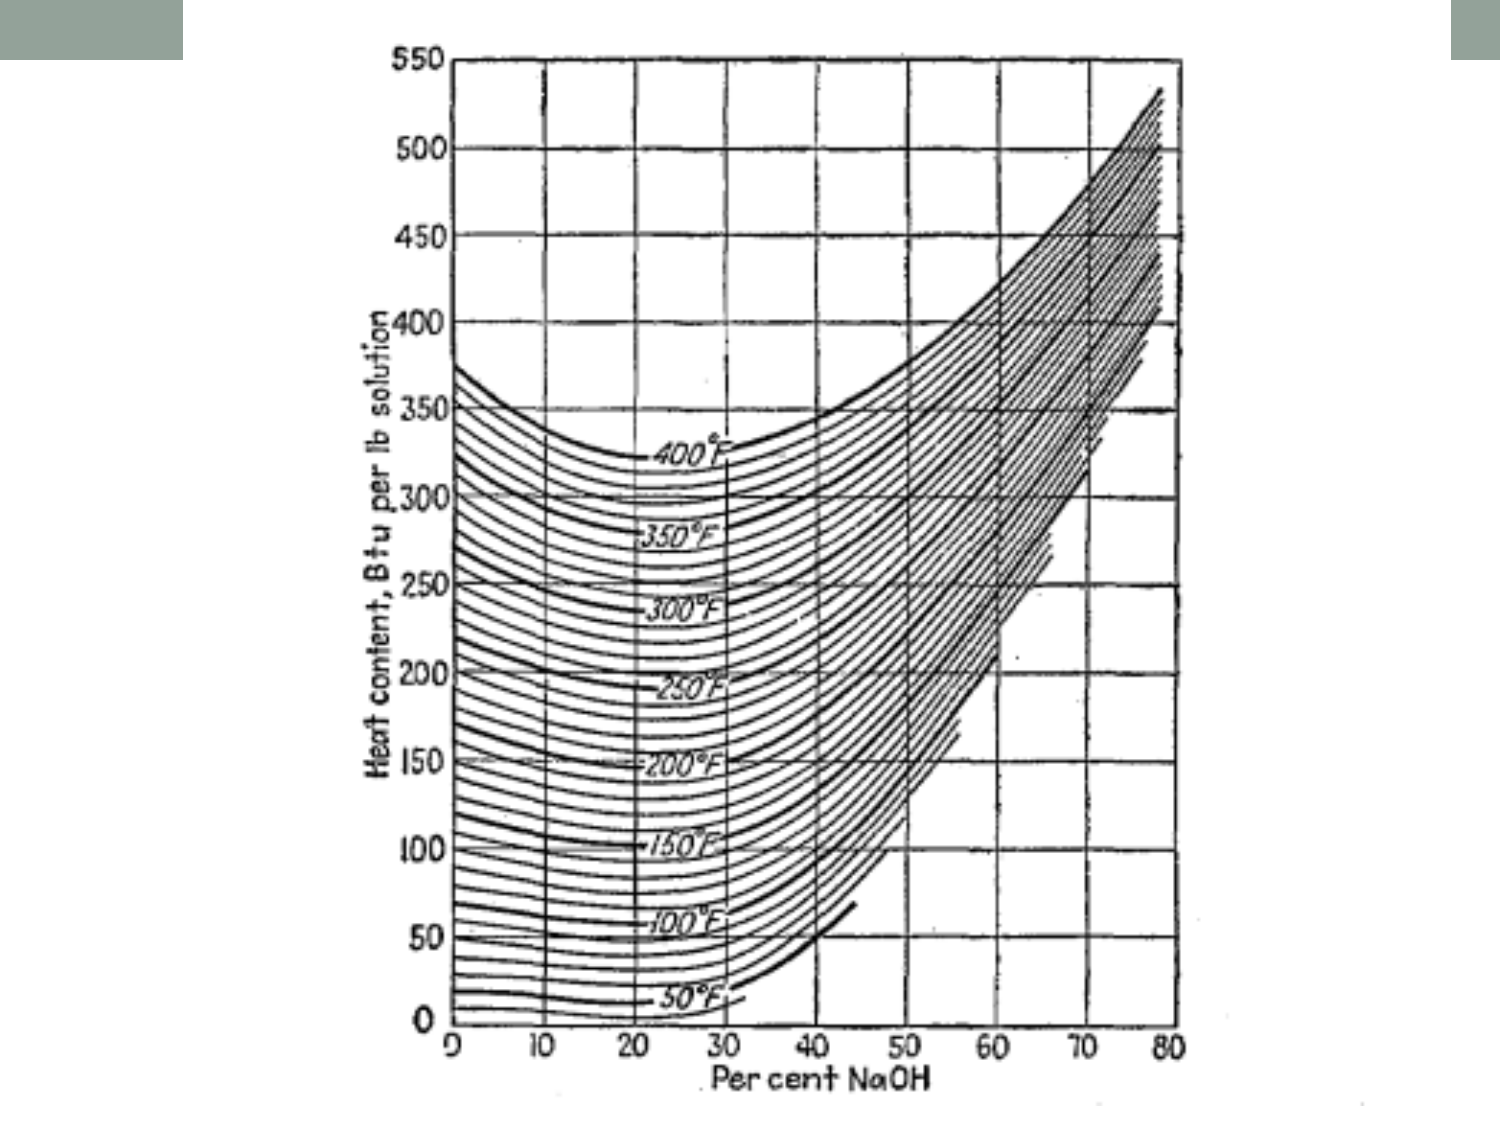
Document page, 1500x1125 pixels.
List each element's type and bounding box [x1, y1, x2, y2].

picture [183, 0, 1451, 1106]
